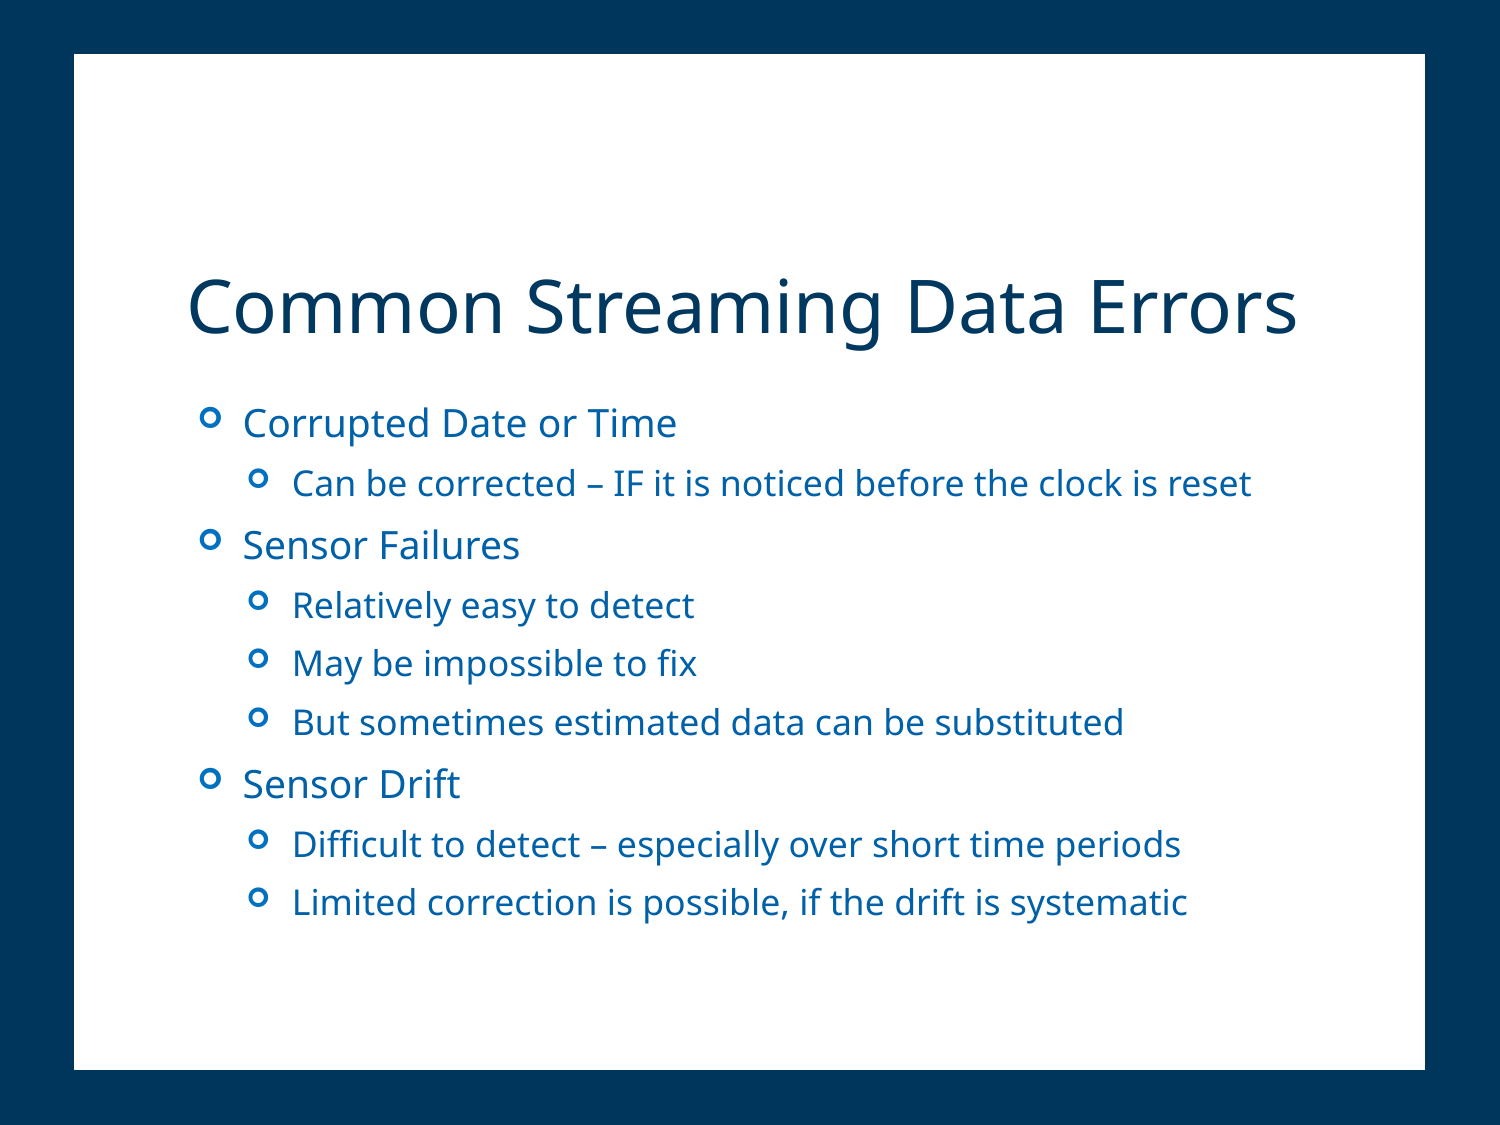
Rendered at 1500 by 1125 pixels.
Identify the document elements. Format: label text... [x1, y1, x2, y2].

title Common Streaming Data Errors [171, 168, 1324, 357]
list Corrupted Date or Time Can be corrected – IF it is noticed before the clock is reset Sensor Failures Relatively easy to detect May be impossible to fix But sometimes estimated data can be substituted Sensor Drift Difficult to detect – especially over short time periods Limited correction is possible, if the drift is systematic [171, 381, 1283, 957]
